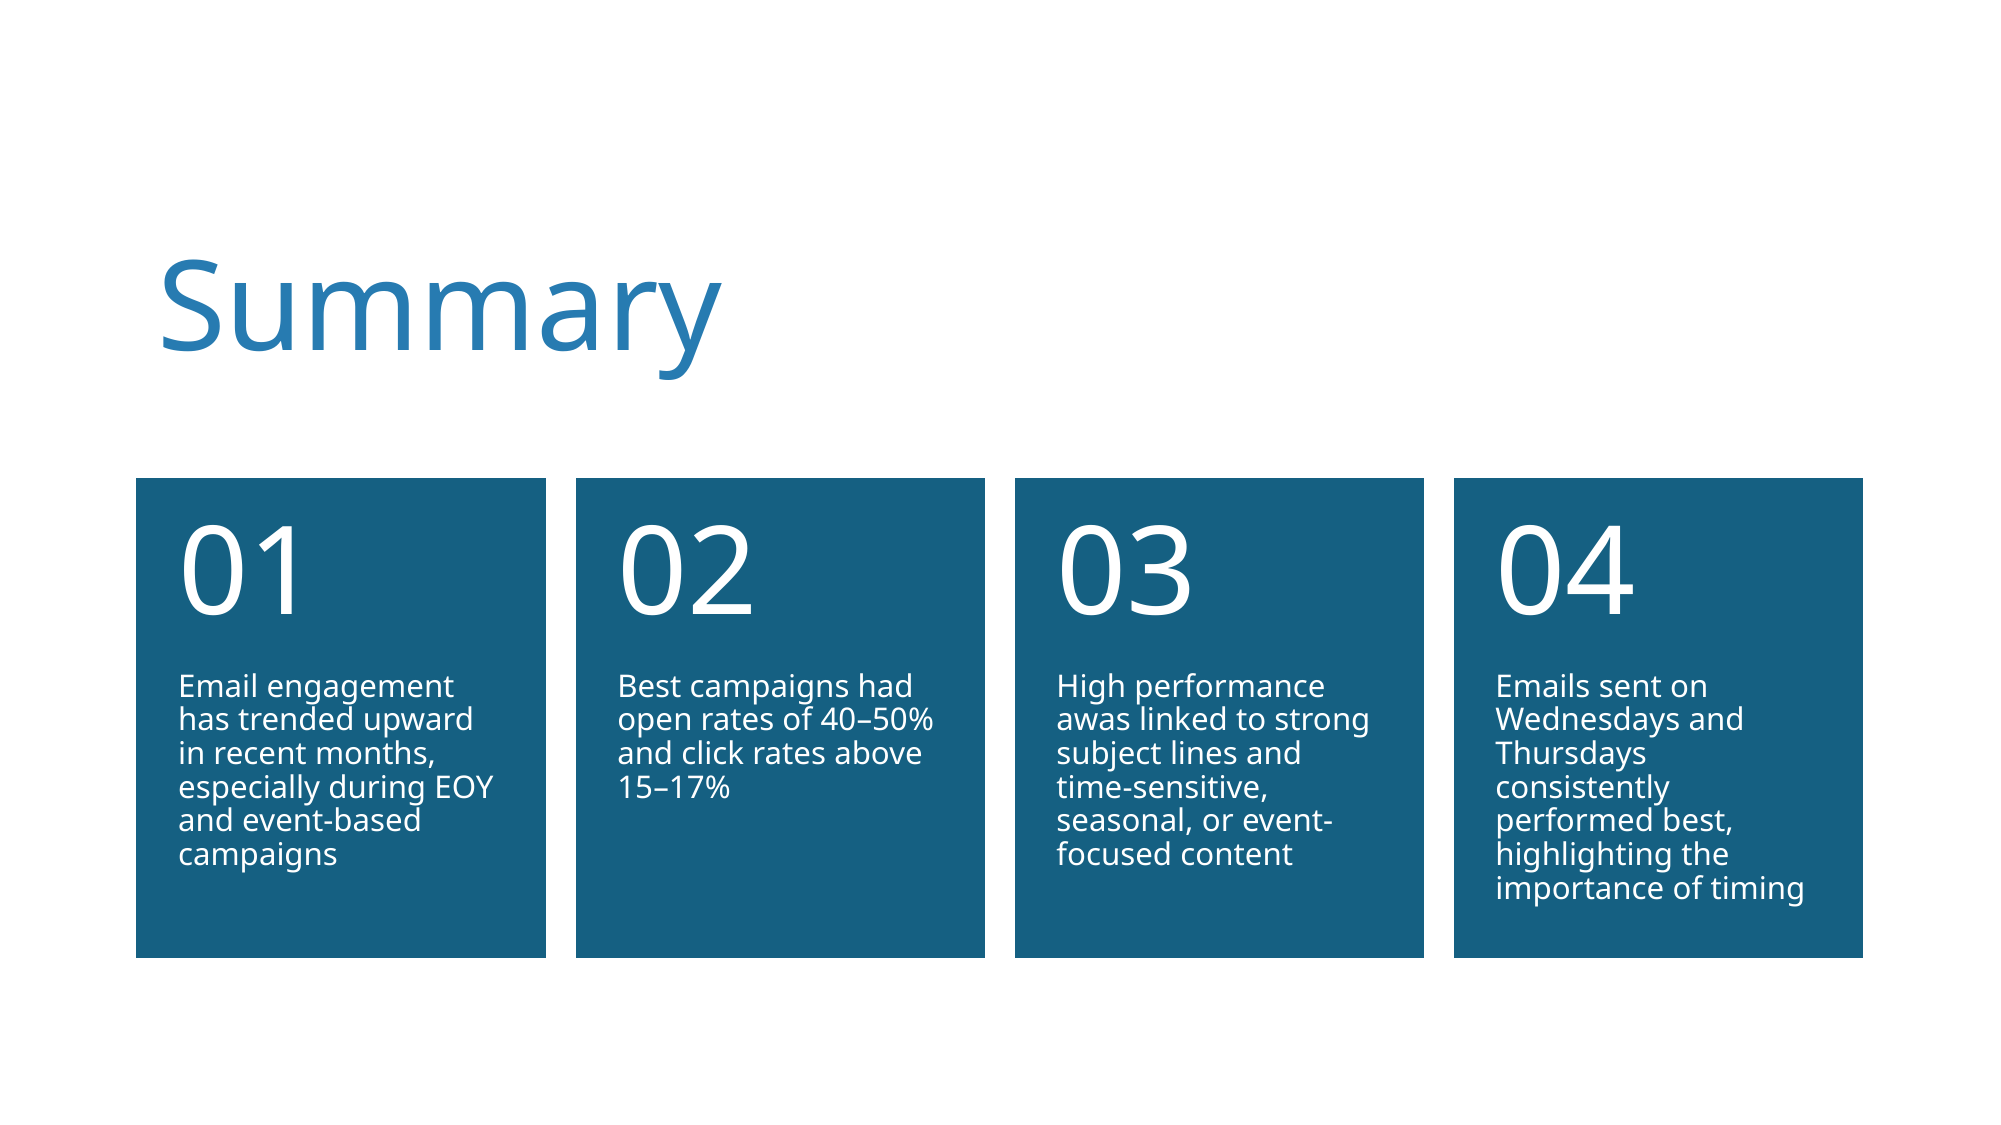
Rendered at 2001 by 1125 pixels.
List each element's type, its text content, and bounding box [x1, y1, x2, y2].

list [137, 479, 1863, 957]
title Summary [142, 70, 1866, 386]
